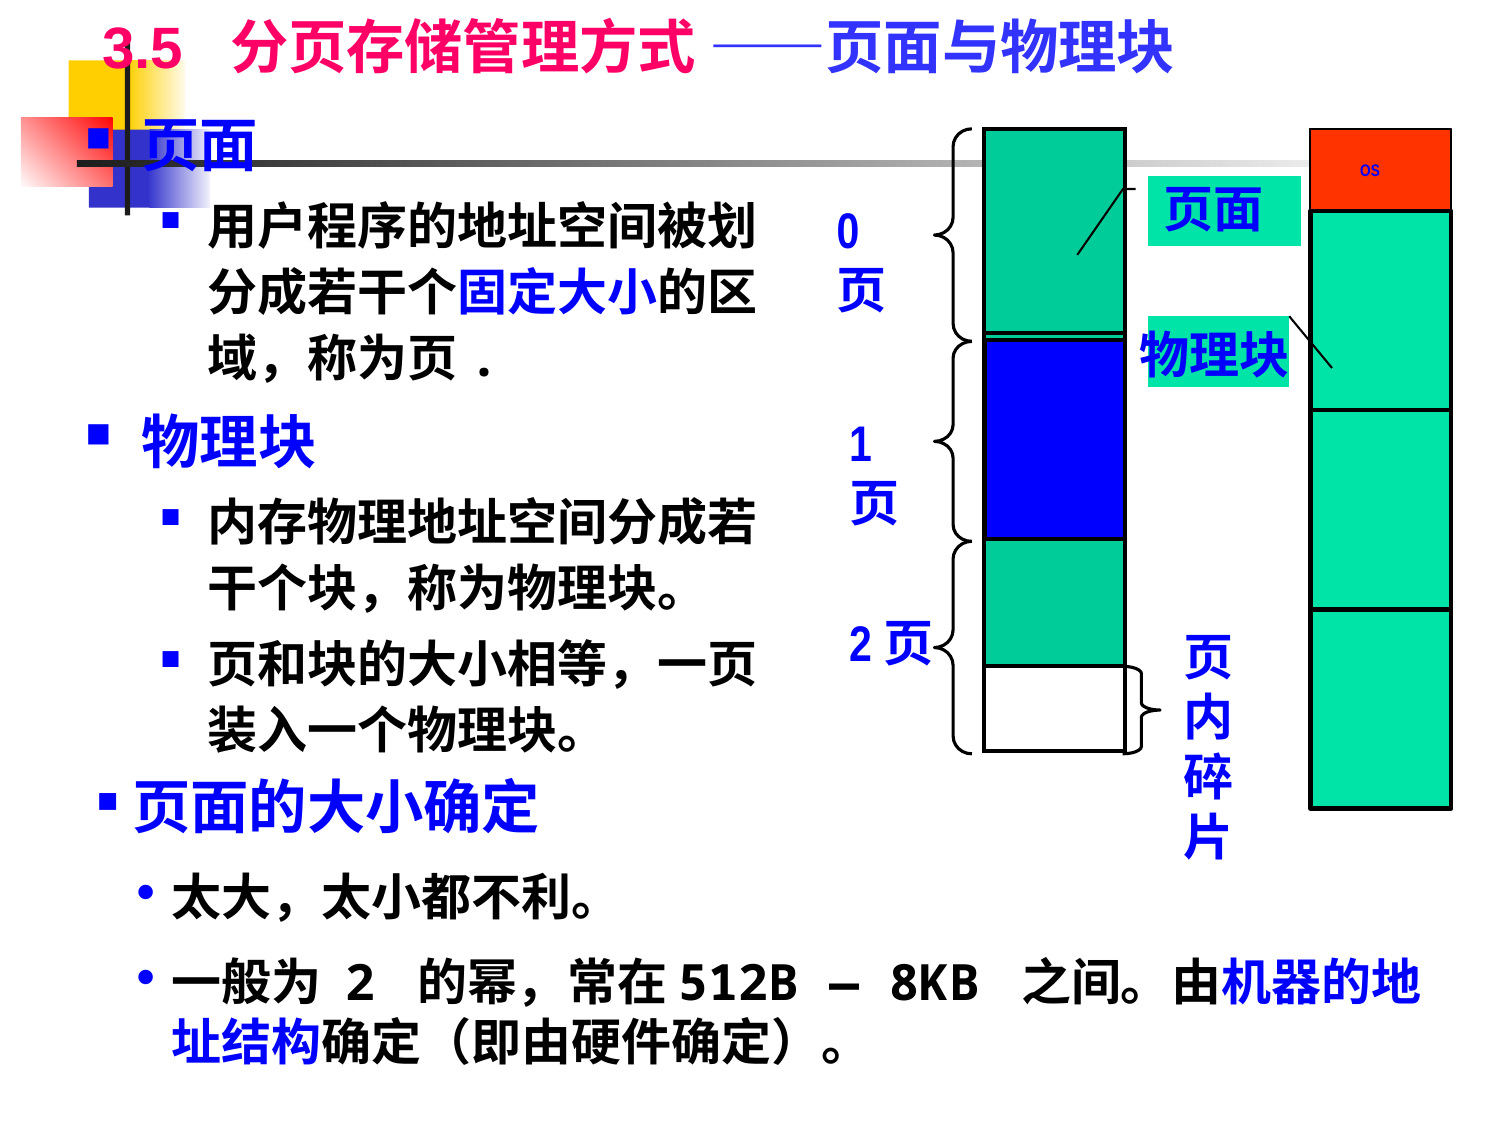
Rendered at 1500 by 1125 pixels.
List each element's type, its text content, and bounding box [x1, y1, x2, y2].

text_box [1310, 128, 1451, 210]
text_box 物理块 [1124, 316, 1336, 392]
table_header [986, 131, 1123, 331]
text_box 页面 [1148, 170, 1301, 245]
table_cell [986, 668, 1122, 749]
text_box 1页 [834, 403, 947, 539]
table_cell [986, 335, 1123, 339]
text_box OS [1345, 152, 1440, 187]
text_box 3.5 分页存储管理方式 ——页面与物理块 [87, 0, 1400, 88]
text_box 0页 [821, 191, 935, 327]
text_box [953, 679, 972, 754]
text_box [1310, 609, 1451, 809]
text_box 2页 [834, 603, 972, 679]
text_box [1310, 410, 1451, 609]
text_box [1122, 666, 1161, 754]
text_box 页内碎片 [1168, 618, 1243, 763]
text_box [984, 339, 1125, 539]
text_box [935, 128, 972, 341]
list 页面 用户程序的地址空间被划分成若干个固定大小的区域，称为页. 物理块 内存物理地址空间分成若干个块，称为物理块。 页和块的大小相等，一页装入一个物理块。 [70, 93, 821, 774]
text_box [953, 541, 972, 603]
text_box 页面的大小确定 太大，太小都不利。 一般为 2 的幂，常在512B — 8KB 之间。由机器的地址结构确定（即由硬件确定）。 [82, 763, 1442, 1078]
table_cell [986, 539, 1123, 664]
text_box [1310, 210, 1451, 410]
text_box [947, 341, 972, 541]
